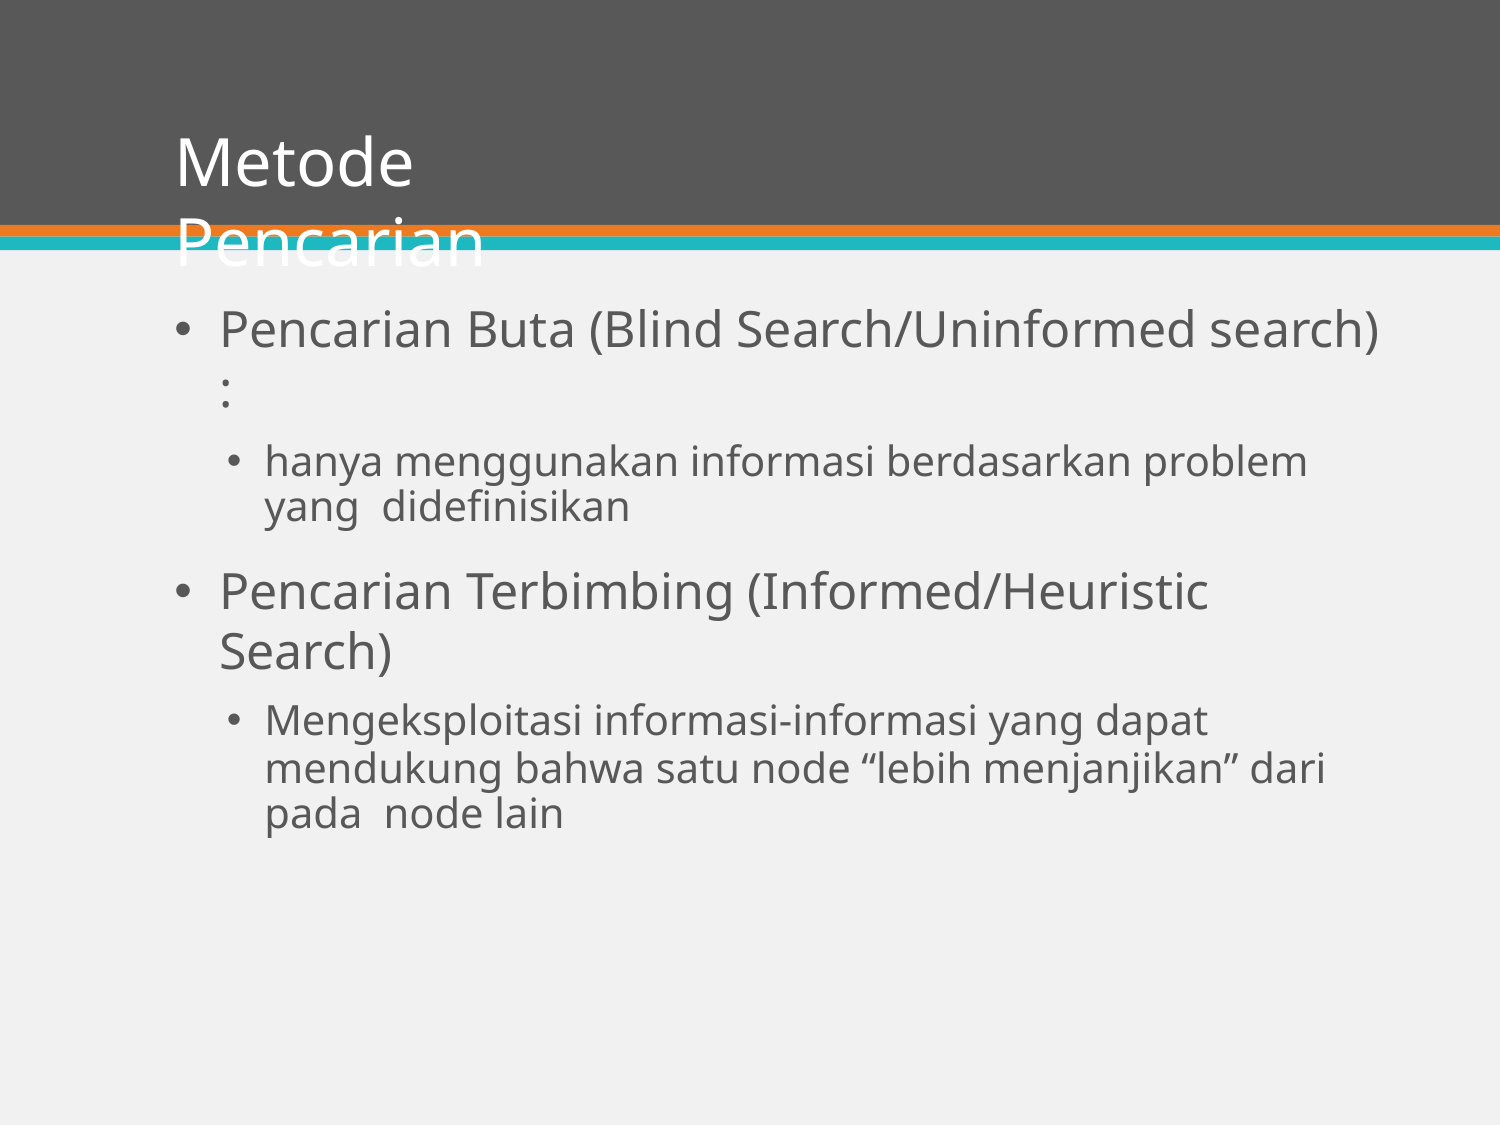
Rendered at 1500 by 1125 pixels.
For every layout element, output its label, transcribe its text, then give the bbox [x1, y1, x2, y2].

text_box Pencarian Buta (Blind Search/Uninformed search) : hanya menggunakan informasi berdasarkan problem yang didefinisikan Pencarian Terbimbing (Informed/Heuristic Search) Mengeksploitasi informasi-informasi yang dapat mendukung bahwa satu node “lebih menjanjikan” dari pada node lain [172, 276, 1386, 838]
title Metode Pencarian [172, 117, 712, 276]
